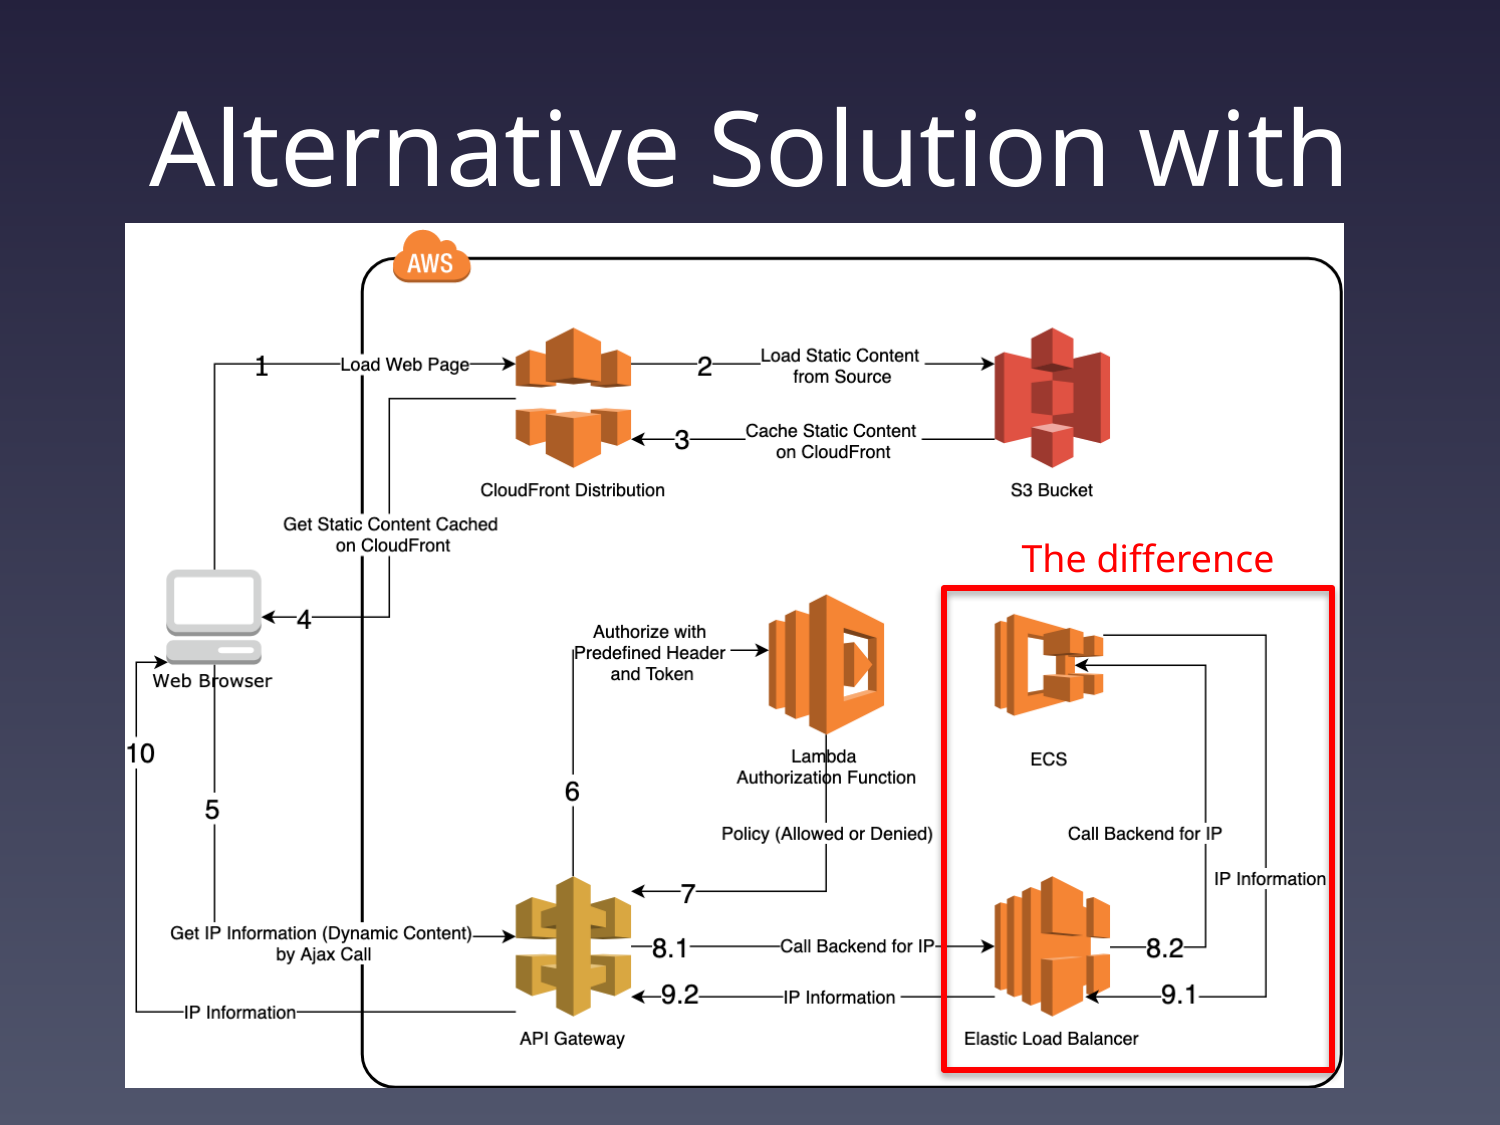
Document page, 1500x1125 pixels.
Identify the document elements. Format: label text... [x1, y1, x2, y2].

title Alternative Solution with ECS [75, 75, 1425, 221]
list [0, 223, 1500, 1088]
